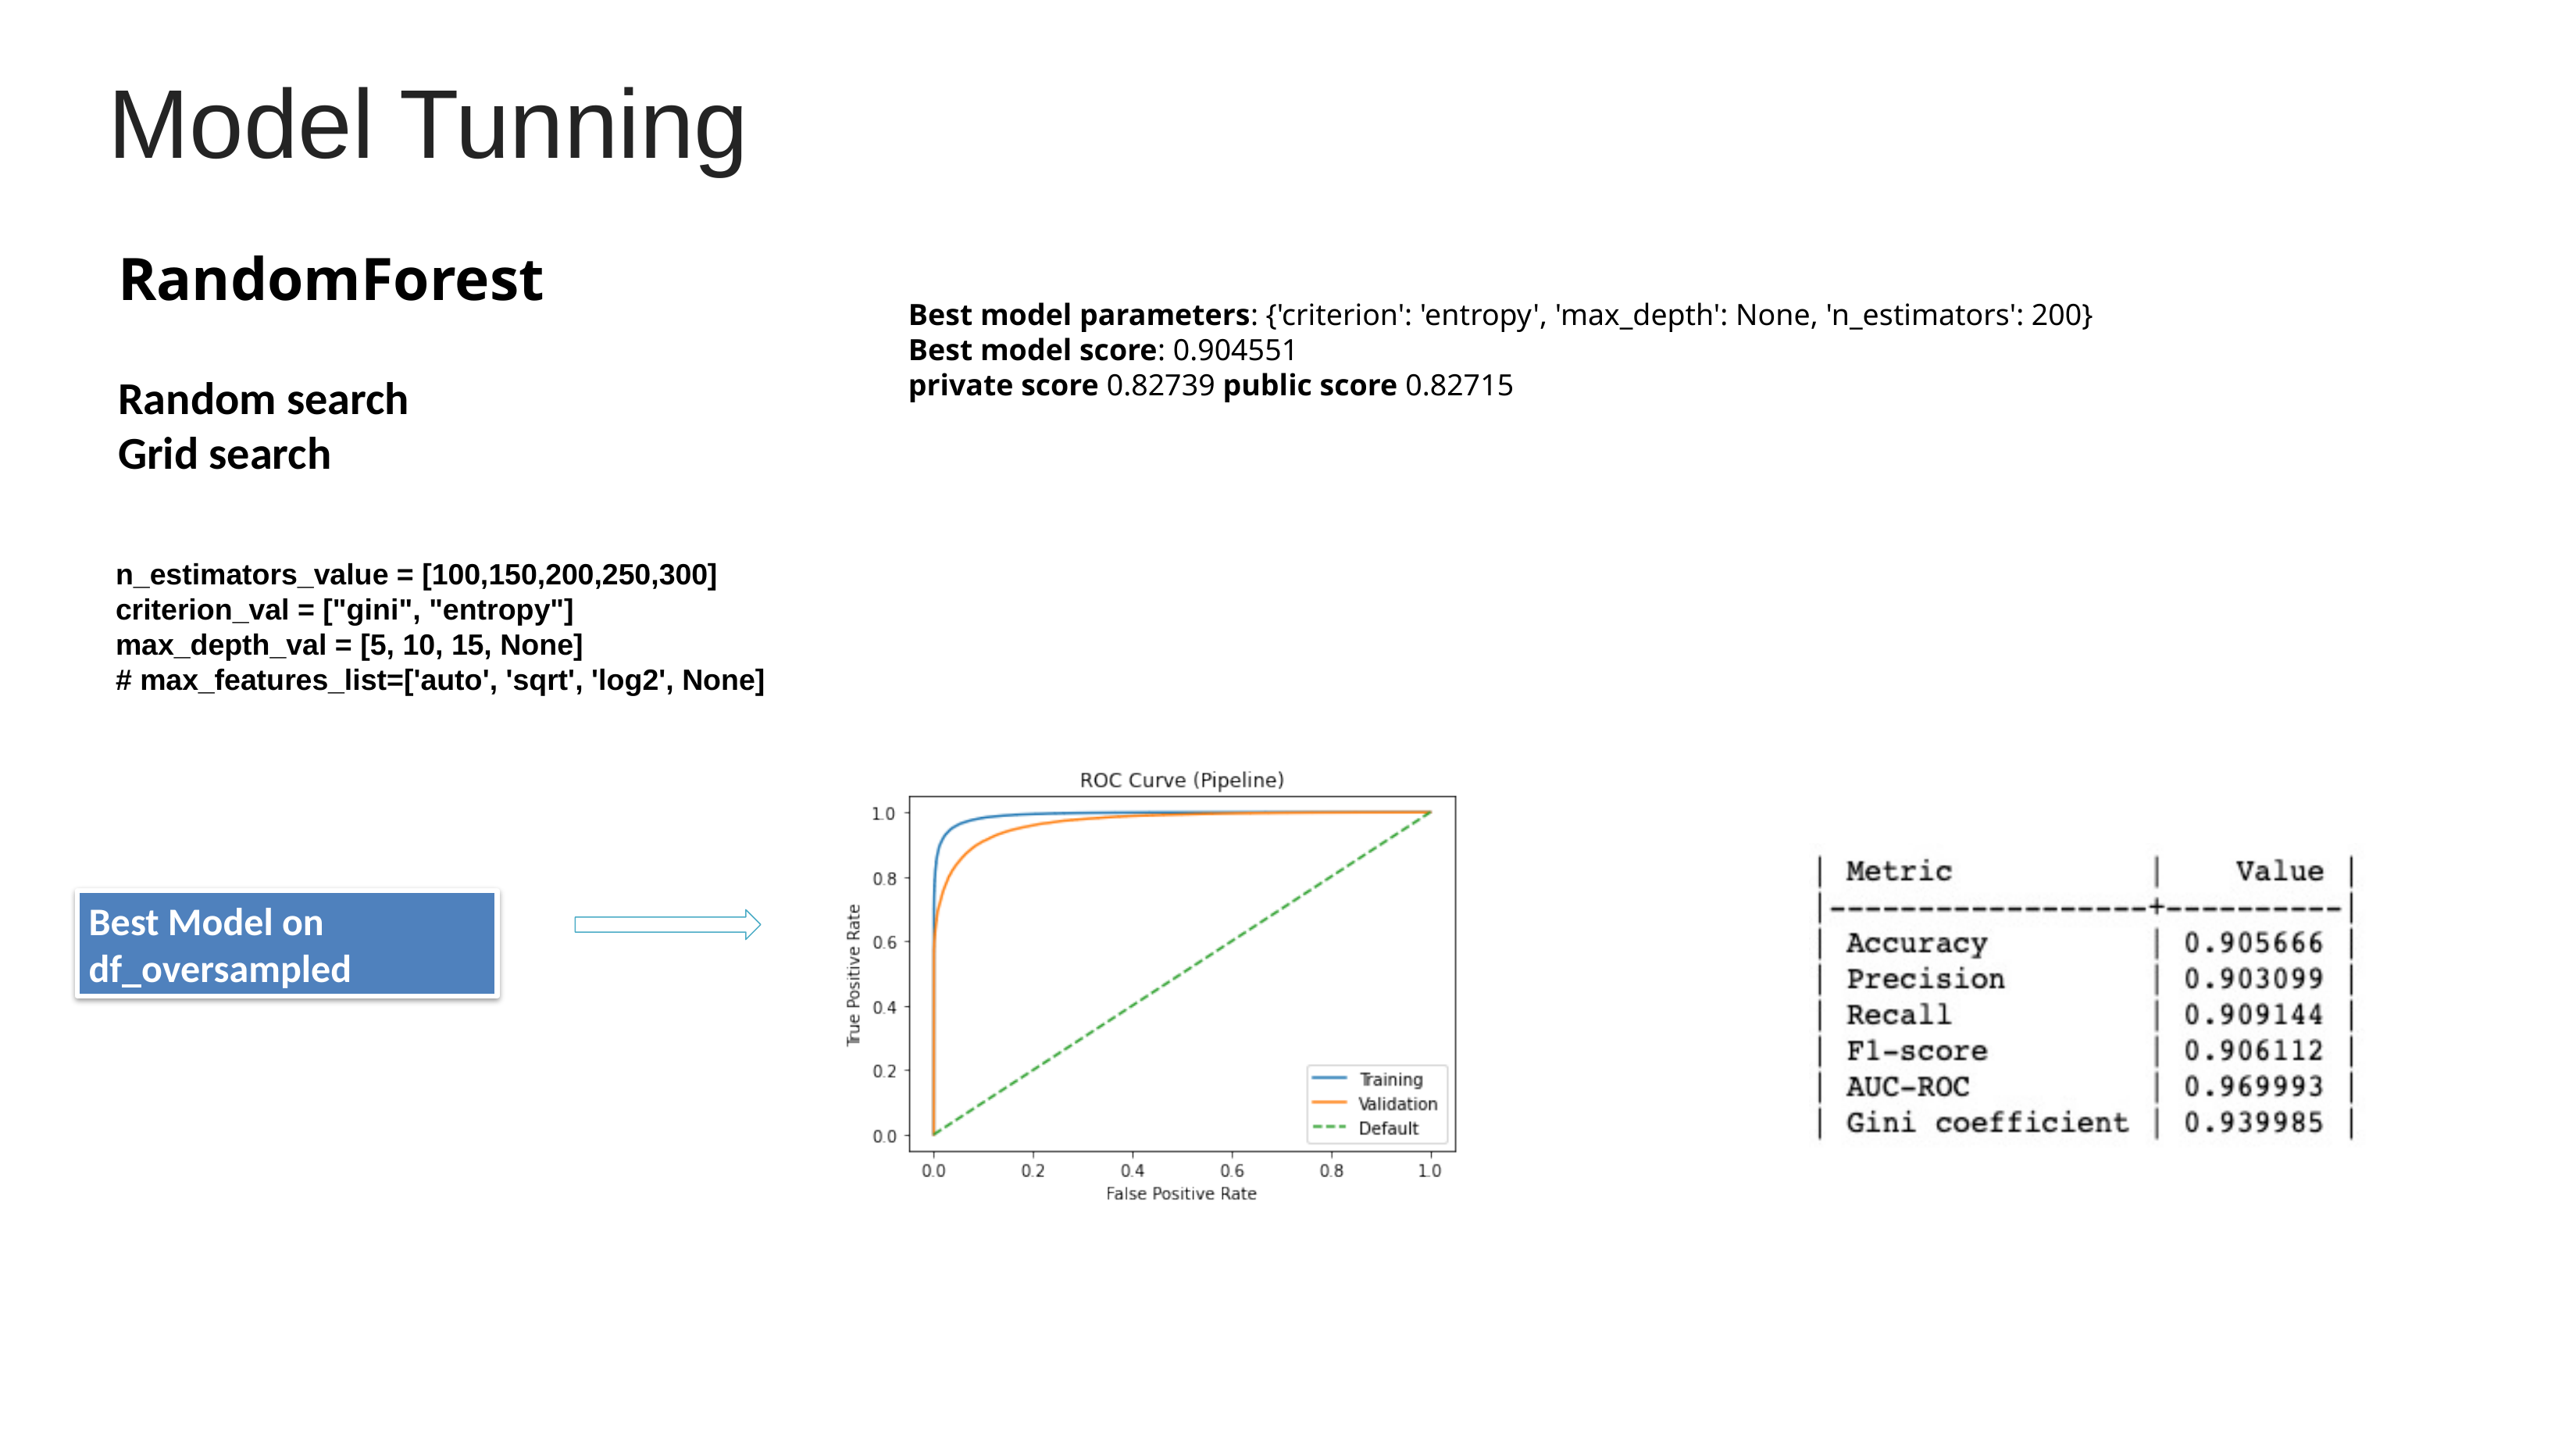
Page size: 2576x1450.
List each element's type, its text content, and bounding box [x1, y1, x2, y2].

text_box RandomForest [106, 236, 1394, 319]
text_box Random search Grid search [106, 363, 1132, 484]
text_box Best model parameters: {'criterion': 'entropy', 'max_depth': None, 'n_estimators': 200} Best model score: 0.904551 private score 0.82739 public score 0.82715 [897, 290, 2185, 408]
text_box n_estimators_value = [100,150,200,250,300] criterion_val = ["gini", "entropy"] max_depth_val = [5, 10, 15, None] # max_features_list=['auto', 'sqrt', 'log2', None] [104, 549, 817, 702]
picture [1808, 843, 2373, 1152]
text_box [575, 909, 761, 940]
text_box Best Model on df_oversampled [75, 888, 500, 998]
title Model Tunning [106, 48, 1681, 290]
picture [837, 760, 1467, 1213]
